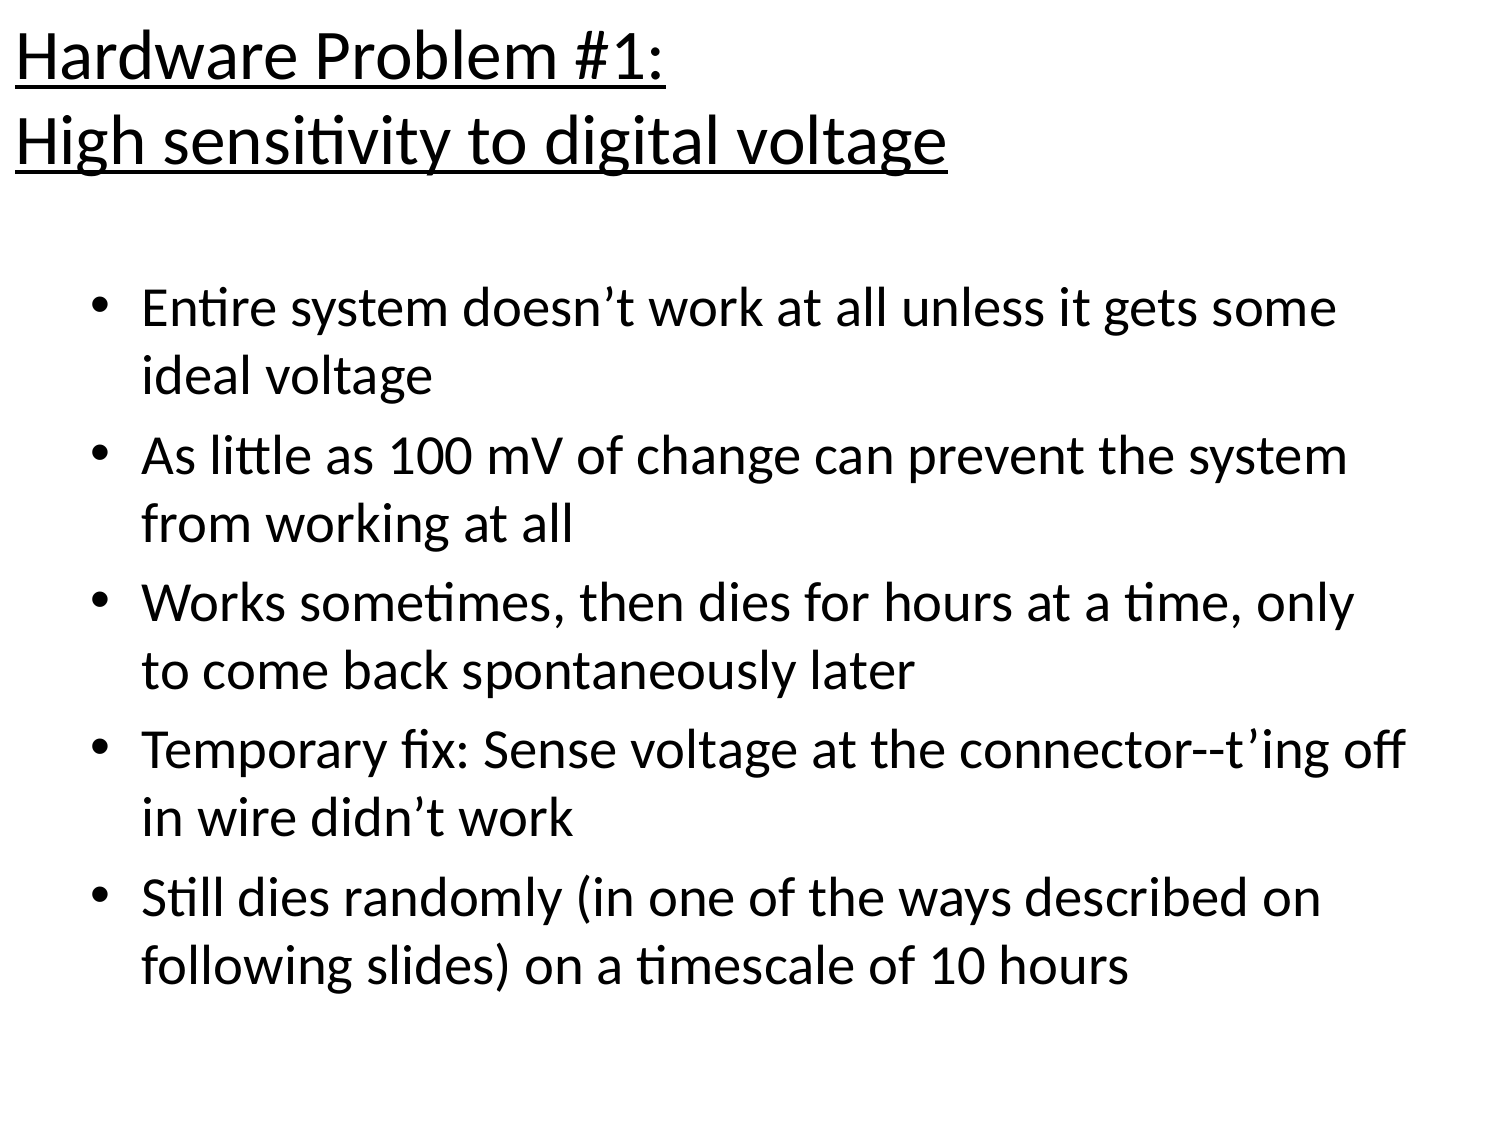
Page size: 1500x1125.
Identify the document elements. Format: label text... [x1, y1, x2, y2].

title Hardware Problem #1: High sensitivity to digital voltage [0, 0, 1350, 188]
list Entire system doesn’t work at all unless it gets some ideal voltage As little as 100 mV of change can prevent the system from working at all Works sometimes, then dies for hours at a time, only to come back spontaneously later Temporary fix: Sense voltage at the connector--t’ing off in wire didn’t work Still dies randomly (in one of the ways described on following slides) on a timescale of 10 hours [75, 262, 1425, 1005]
